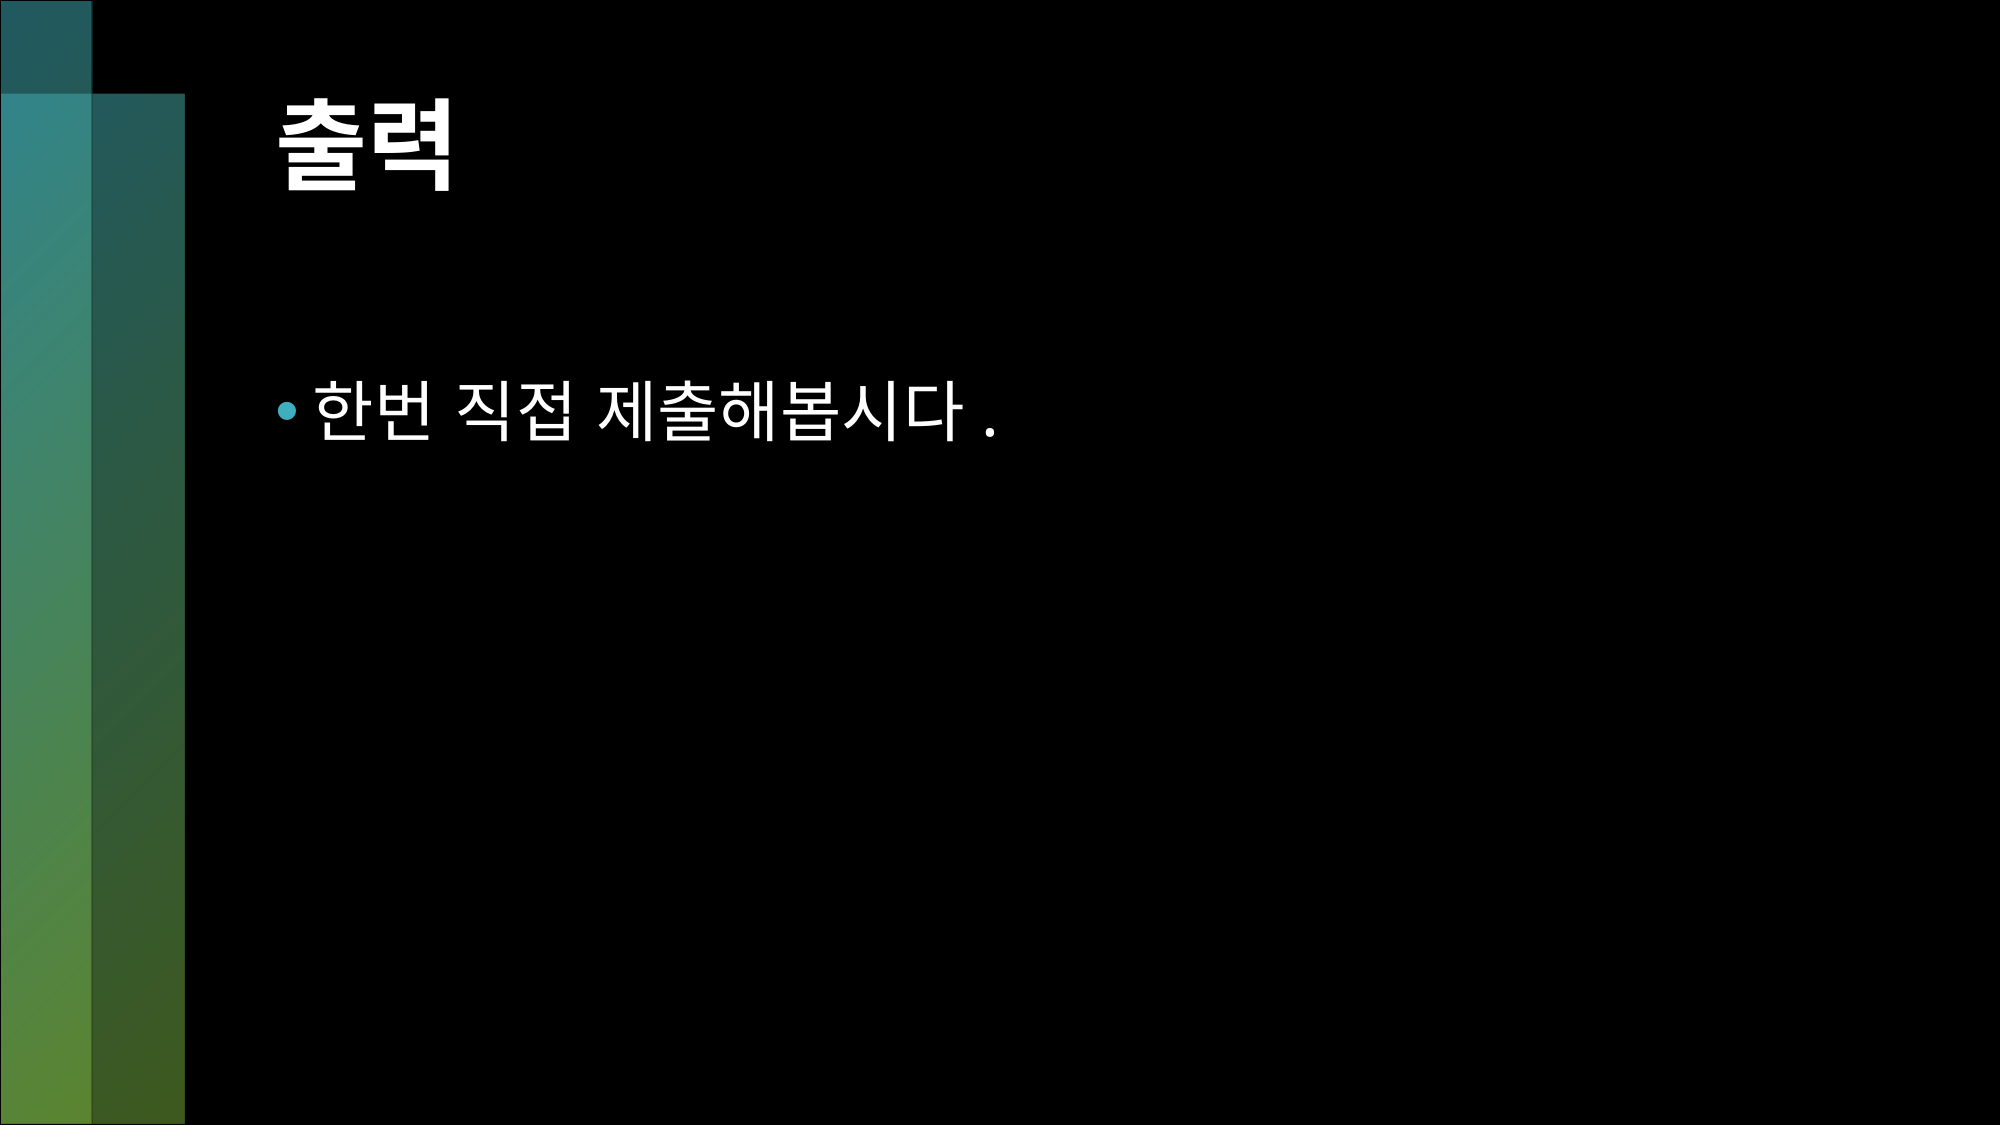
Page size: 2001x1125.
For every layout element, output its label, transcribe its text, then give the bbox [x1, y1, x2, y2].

title 출력 [260, 74, 1817, 329]
list 한번 직접 제출해봅시다. [260, 354, 1817, 999]
